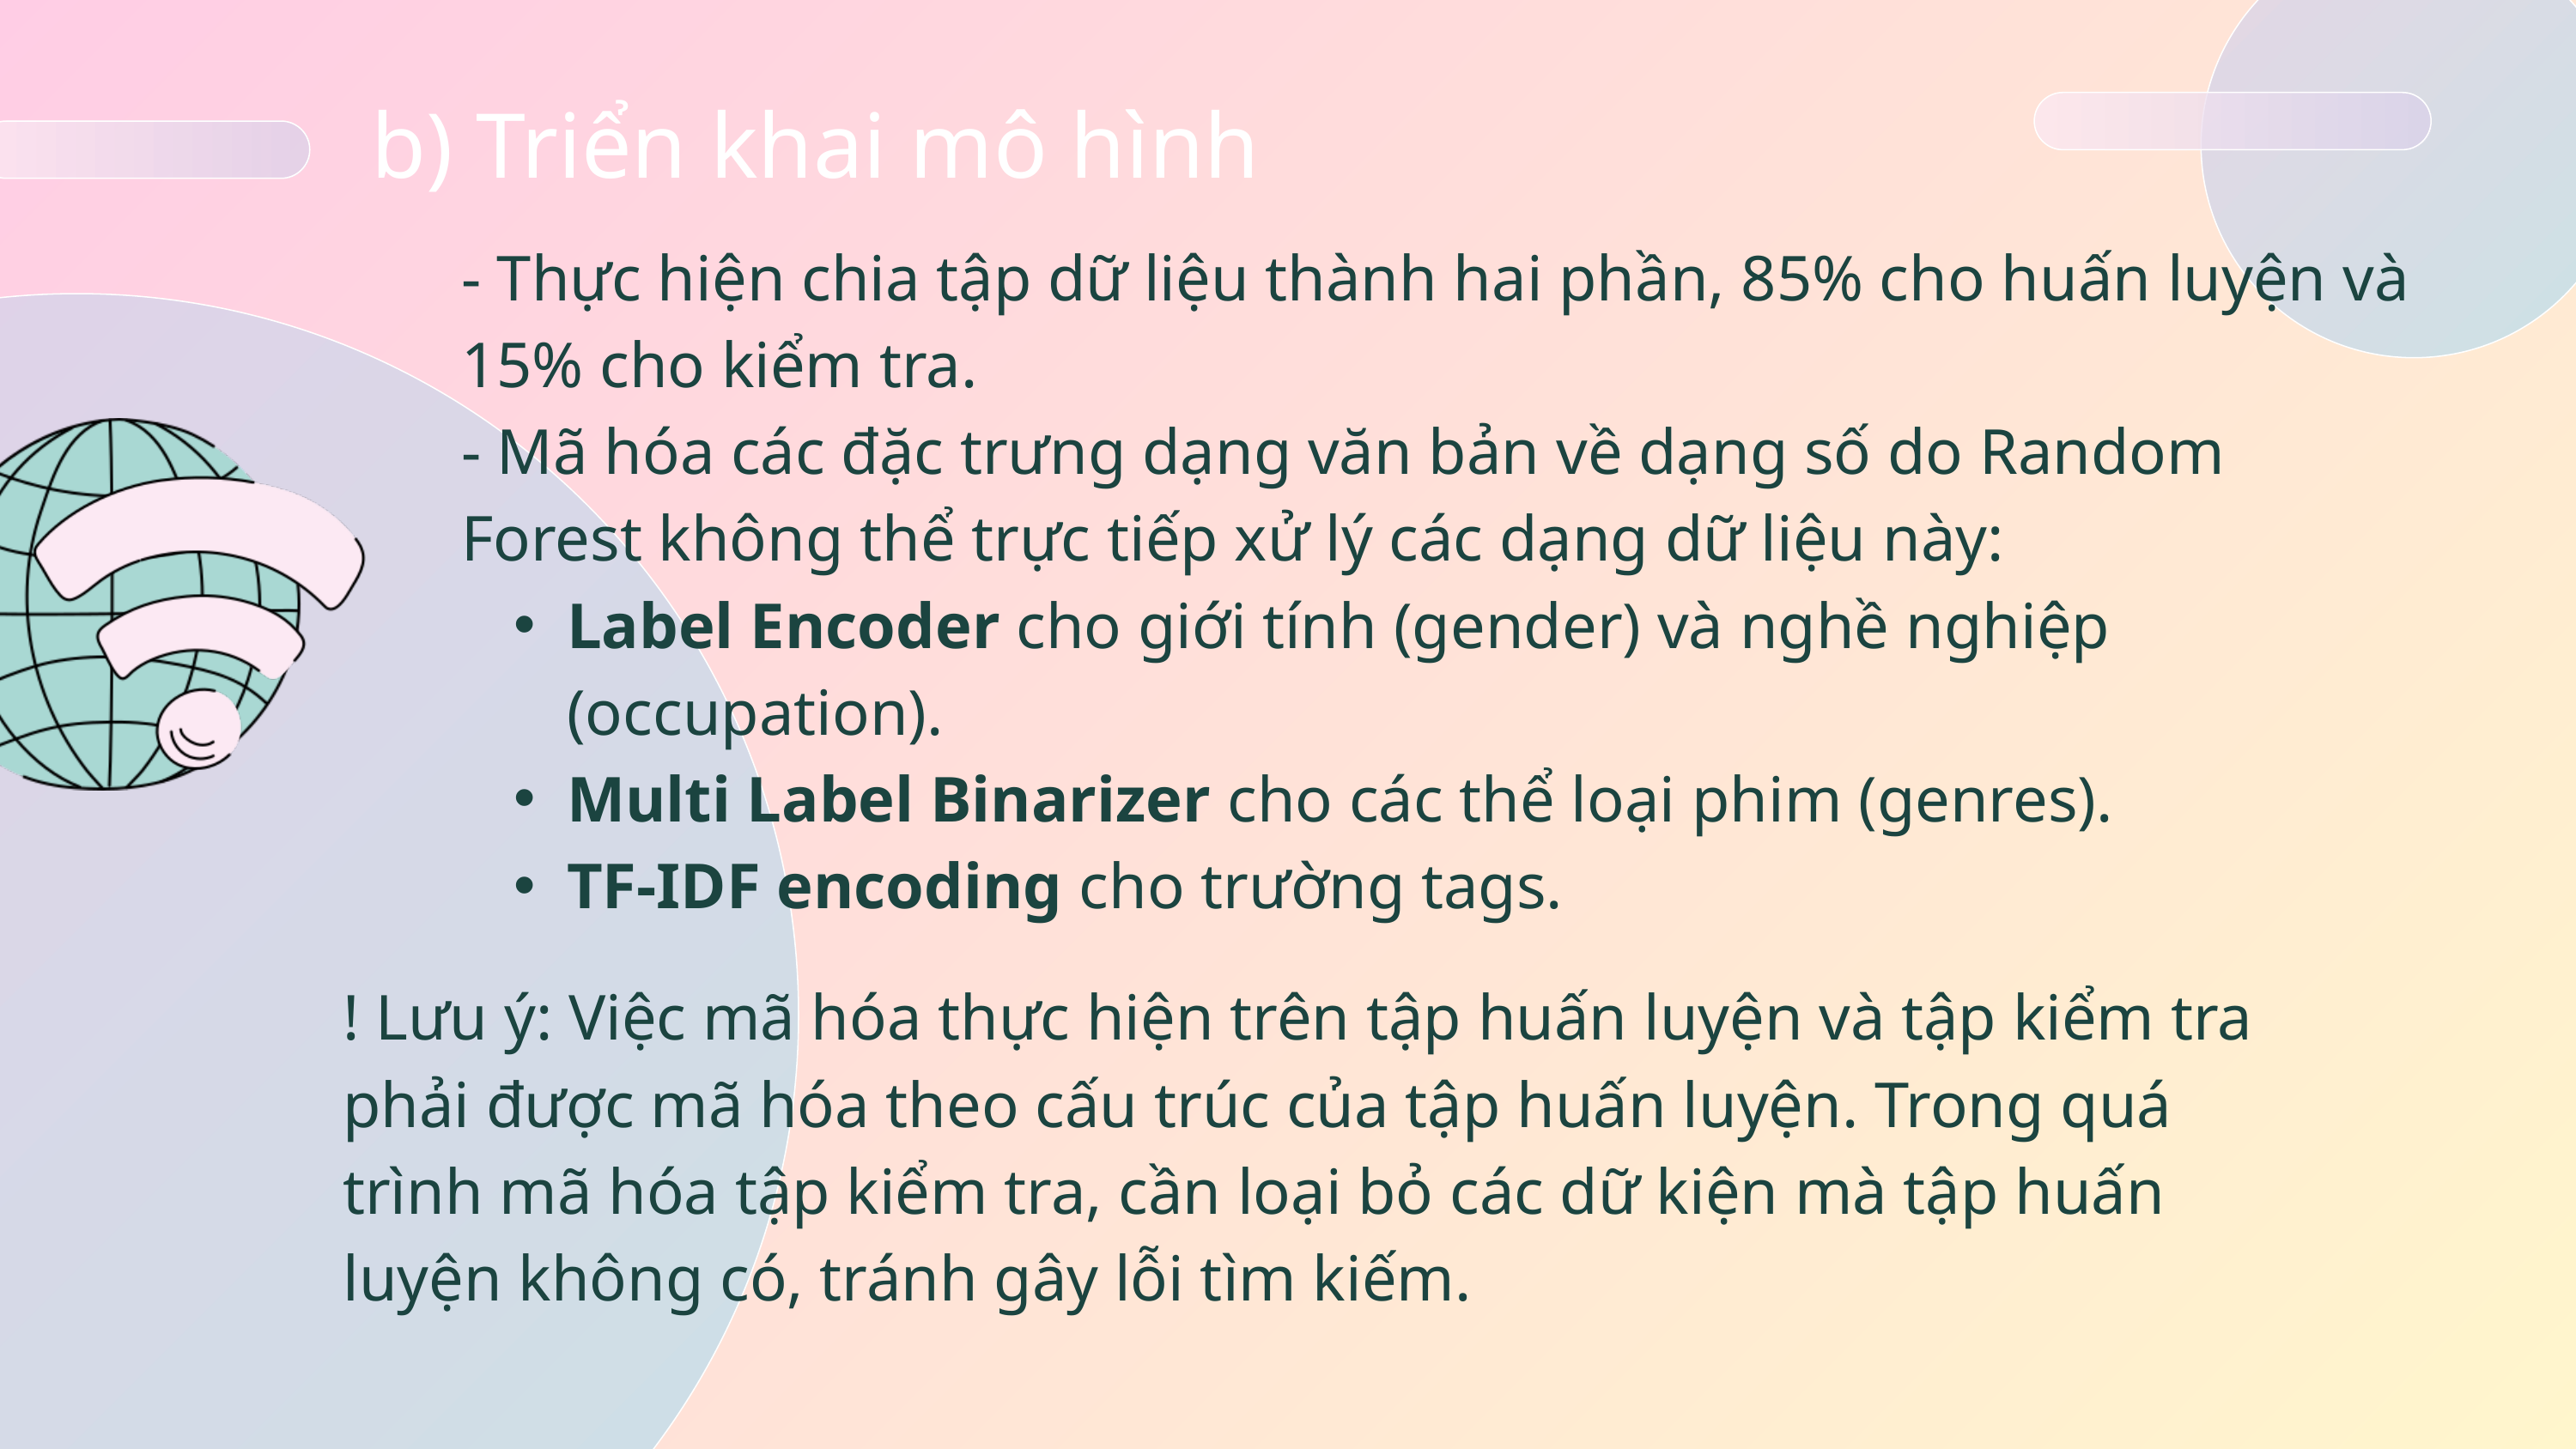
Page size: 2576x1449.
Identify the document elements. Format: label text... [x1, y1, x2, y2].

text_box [2033, 92, 2432, 150]
text_box ! Lưu ý: Việc mã hóa thực hiện trên tập huấn luyện và tập kiểm tra phải được mã hóa theo cấu trúc của tập huấn luyện. Trong quá trình mã hóa tập kiểm tra, cần loại bỏ các dữ kiện mà tập huấn luyện không có, tránh gây lỗi tìm kiếm. [803, 966, 2296, 1314]
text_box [0, 120, 310, 179]
text_box - Thực hiện chia tập dữ liệu thành hai phần, 85% cho huấn luyện và 15% cho kiểm tra. - Mã hóa các đặc trưng dạng văn bản về dạng số do Random Forest không thể trực tiếp xử lý các dạng dữ liệu này: Label Encoder cho giới tính (gender) và nghề nghiệp (occupation). Multi Label Binarizer cho các thể loại phim (genres). TF-IDF encoding cho trường tags. [461, 226, 2415, 922]
text_box b) Triển khai mô hình [370, 101, 1902, 197]
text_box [0, 293, 799, 1449]
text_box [2201, 0, 2576, 358]
